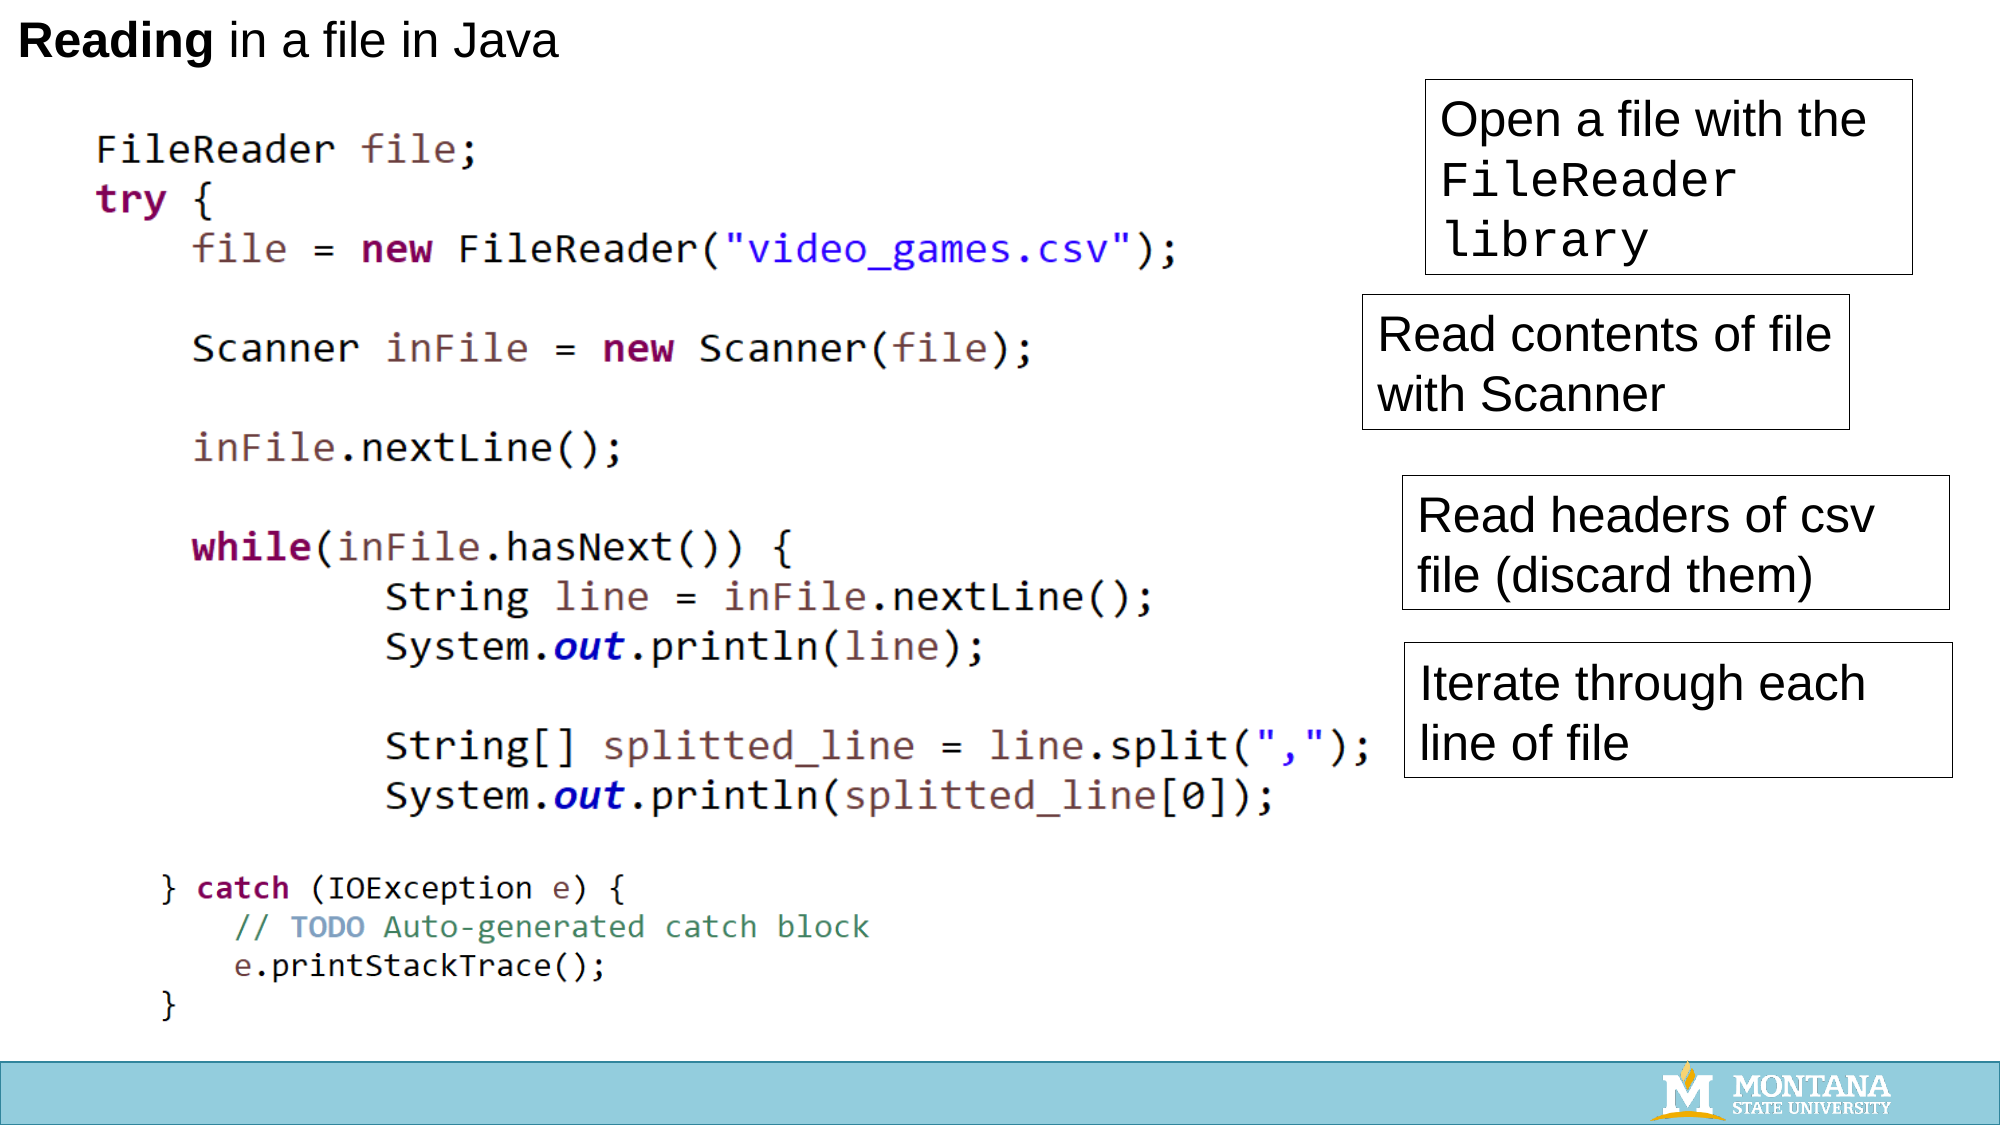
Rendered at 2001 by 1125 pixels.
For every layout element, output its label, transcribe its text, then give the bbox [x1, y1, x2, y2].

text_box Read contents of file with Scanner [1467, 294, 1850, 430]
picture [137, 866, 916, 1039]
text_box Open a file with the FileReader library [1425, 79, 1913, 275]
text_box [0, 1060, 1647, 1125]
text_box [1892, 1060, 2000, 1125]
text_box Read headers of csv file (discard them) [1467, 475, 1950, 610]
picture [87, 124, 1463, 844]
picture [1649, 1060, 1892, 1122]
text_box Reading in a file in Java [3, 0, 575, 75]
text_box Iterate through each line of file [1467, 642, 1953, 778]
